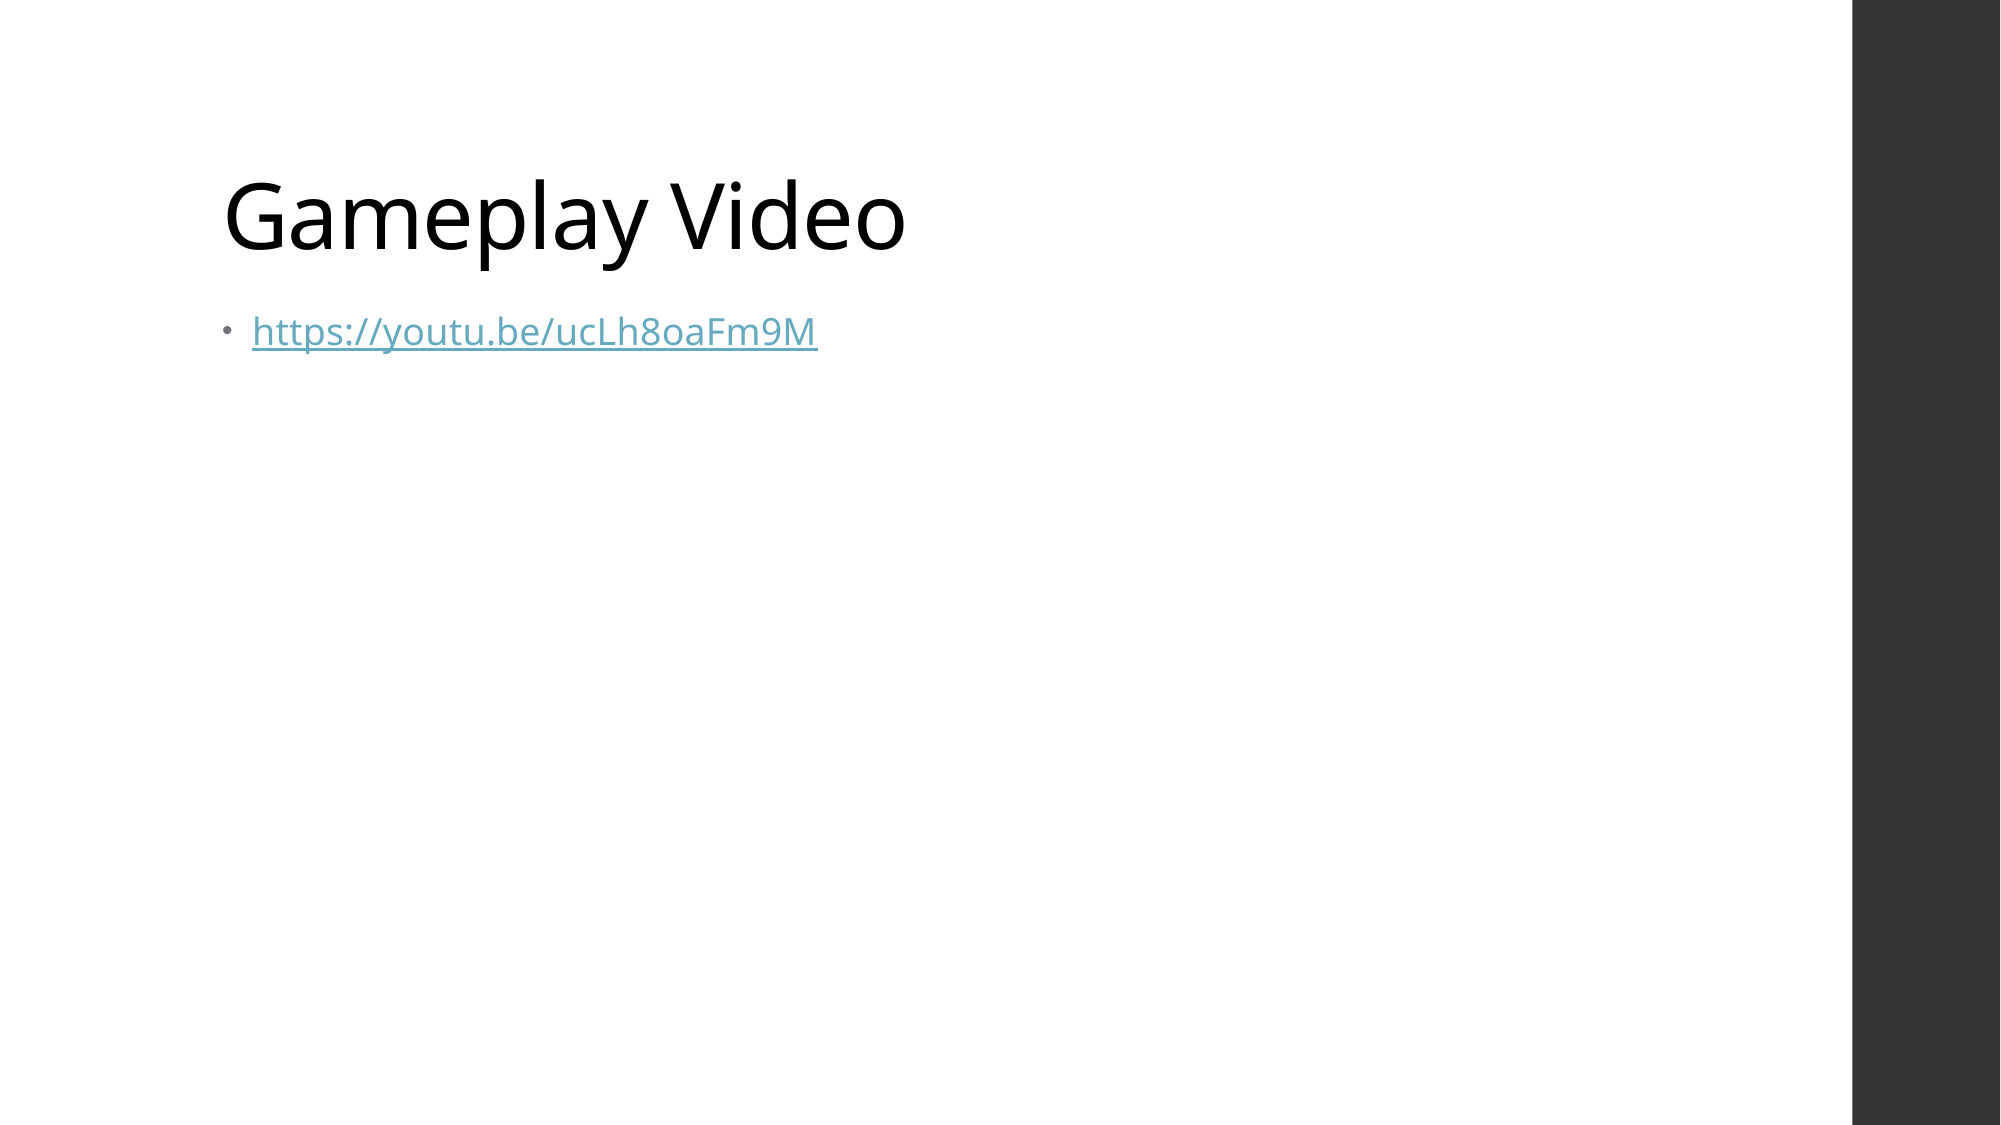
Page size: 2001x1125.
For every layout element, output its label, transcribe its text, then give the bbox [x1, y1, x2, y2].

list https://youtu.be/ucLh8oaFm9M [206, 299, 1617, 1014]
title Gameplay Video [206, 60, 1797, 278]
